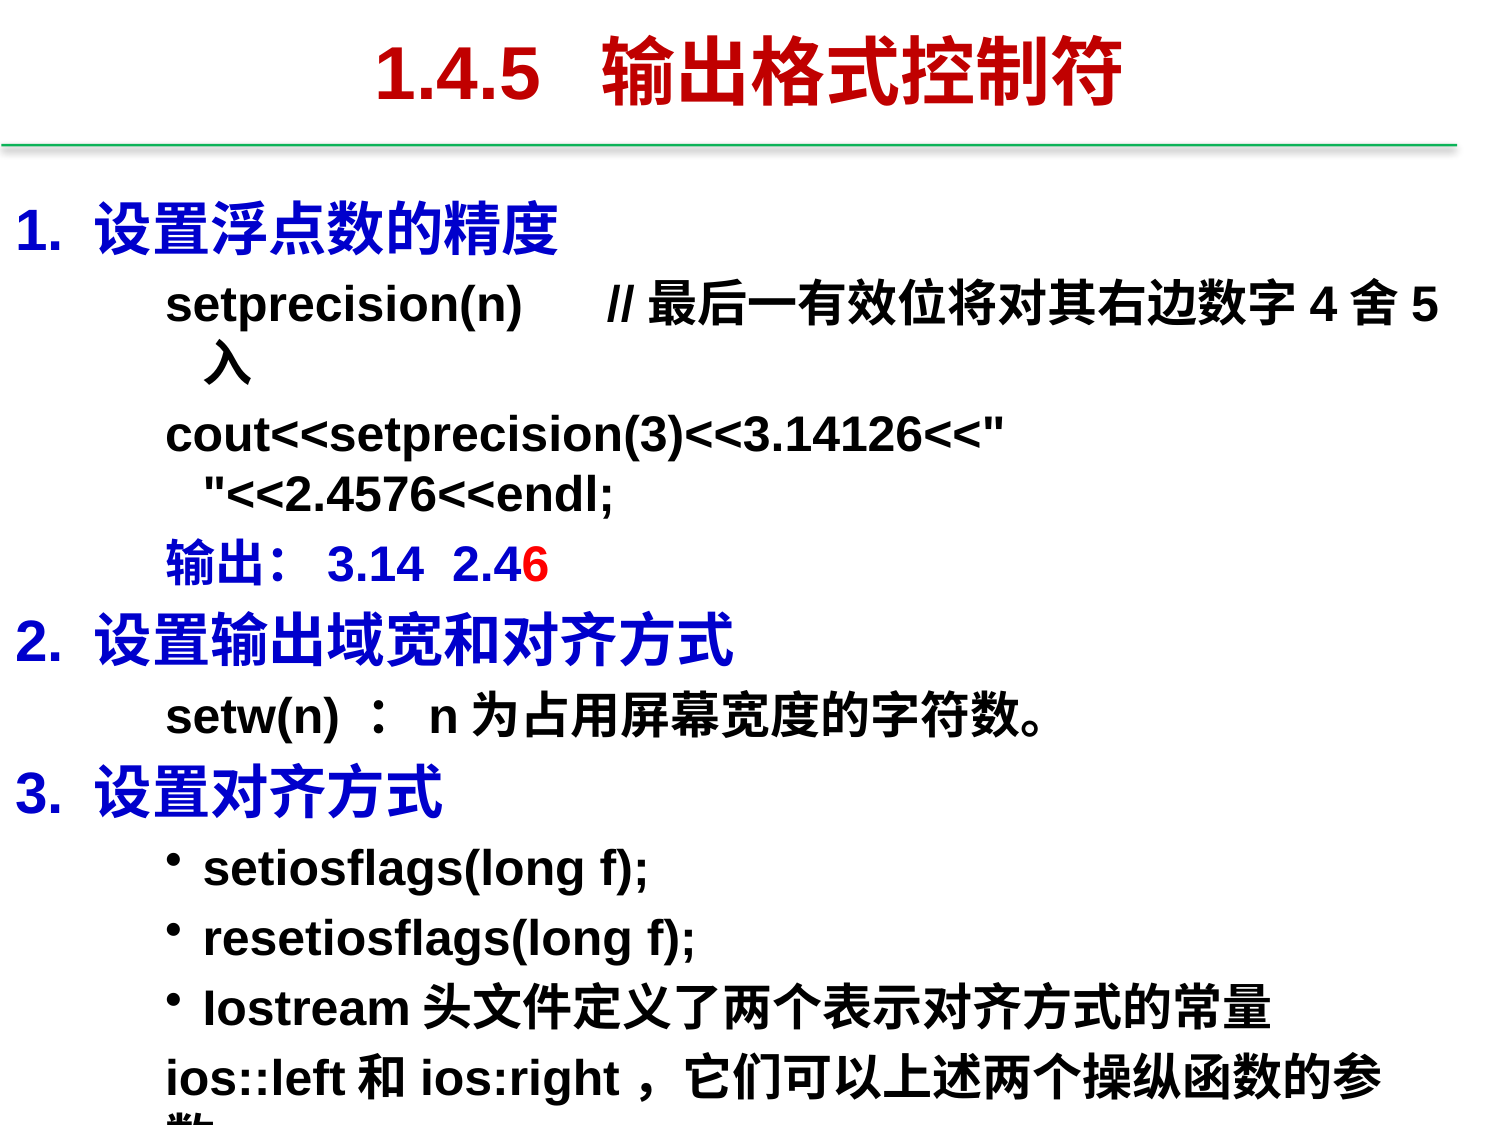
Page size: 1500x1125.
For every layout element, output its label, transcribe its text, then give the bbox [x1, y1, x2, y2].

list 1. 设置浮点数的精度 setprecision(n) //最后一有效位将对其右边数字4舍5入 cout<<setprecision(3)<<3.14126<<" "<<2.4576<<endl; 输出：3.14 2.46 2. 设置输出域宽和对齐方式 setw(n) ：n为占用屏幕宽度的字符数。 3. 设置对齐方式 setiosflags(long f); resetiosflags(long f); Iostream头文件定义了两个表示对齐方式的常量 ios::left和ios:right，它们可以上述两个操纵函数的参数。 [0, 184, 1471, 1059]
title 1.4.5 输出格式控制符 [133, 1, 1367, 138]
